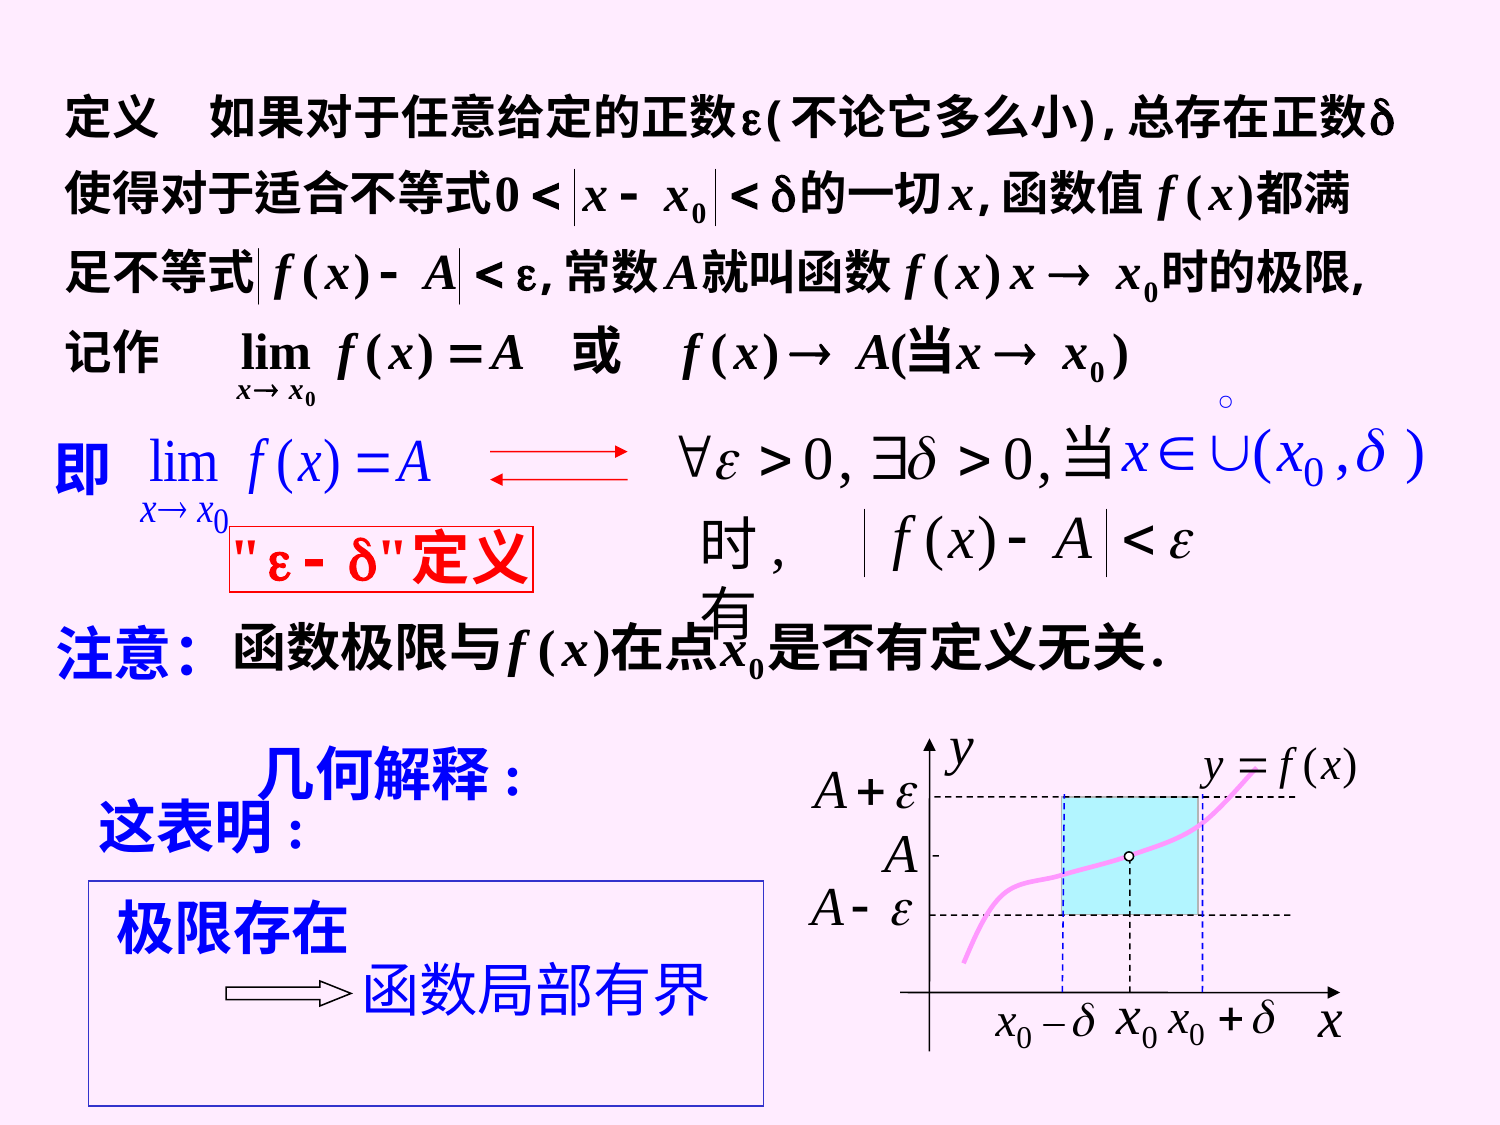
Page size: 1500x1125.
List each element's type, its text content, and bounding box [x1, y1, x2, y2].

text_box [859, 503, 1201, 581]
text_box 注意： [41, 609, 228, 695]
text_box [229, 609, 1175, 693]
text_box [490, 445, 628, 458]
text_box 这表明: [83, 783, 336, 868]
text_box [64, 77, 1400, 420]
text_box 即 [38, 424, 131, 510]
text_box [798, 757, 894, 938]
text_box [229, 526, 533, 592]
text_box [985, 793, 1288, 1071]
text_box 几何解释: [242, 727, 555, 816]
text_box 当 [1045, 428, 1111, 494]
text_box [867, 433, 1054, 499]
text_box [899, 727, 1365, 1061]
text_box 时, 有 [684, 505, 872, 608]
text_box [490, 473, 628, 486]
text_box [88, 880, 764, 1106]
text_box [666, 433, 855, 499]
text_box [135, 428, 432, 539]
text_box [871, 822, 894, 880]
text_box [1115, 376, 1427, 492]
